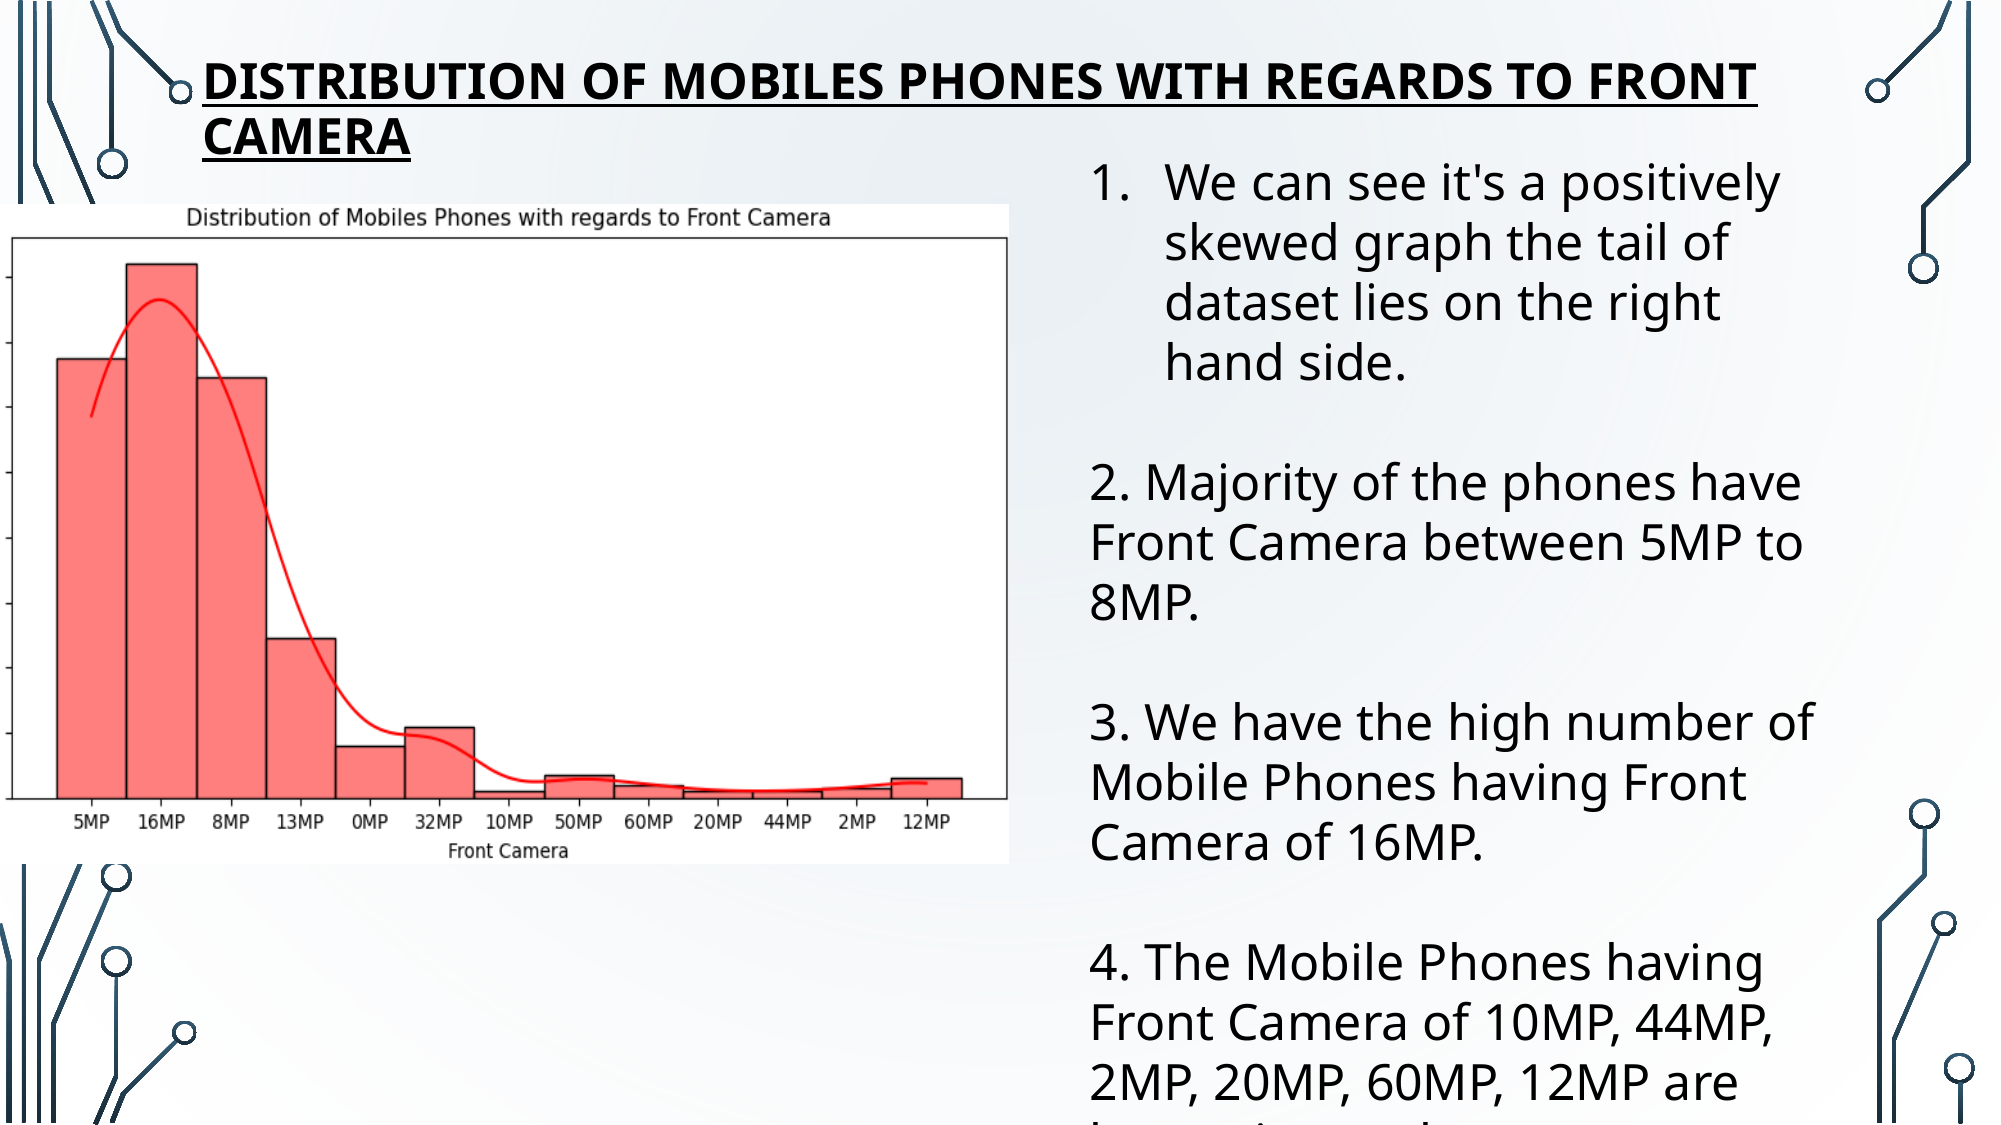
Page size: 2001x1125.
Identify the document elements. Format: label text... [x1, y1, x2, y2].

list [0, 204, 1009, 865]
title Distribution of Mobiles Phones with regards to Front Camera [187, 16, 1864, 205]
text_box We can see it's a positively skewed graph the tail of dataset lies on the right hand side. 2. Majority of the phones have Front Camera between 5MP to 8MP. 3. We have the high number of Mobile Phones having Front Camera of 16MP. 4. The Mobile Phones having Front Camera of 10MP, 44MP, 2MP, 20MP, 60MP, 12MP are lowest in numbers. [1074, 142, 1836, 1125]
